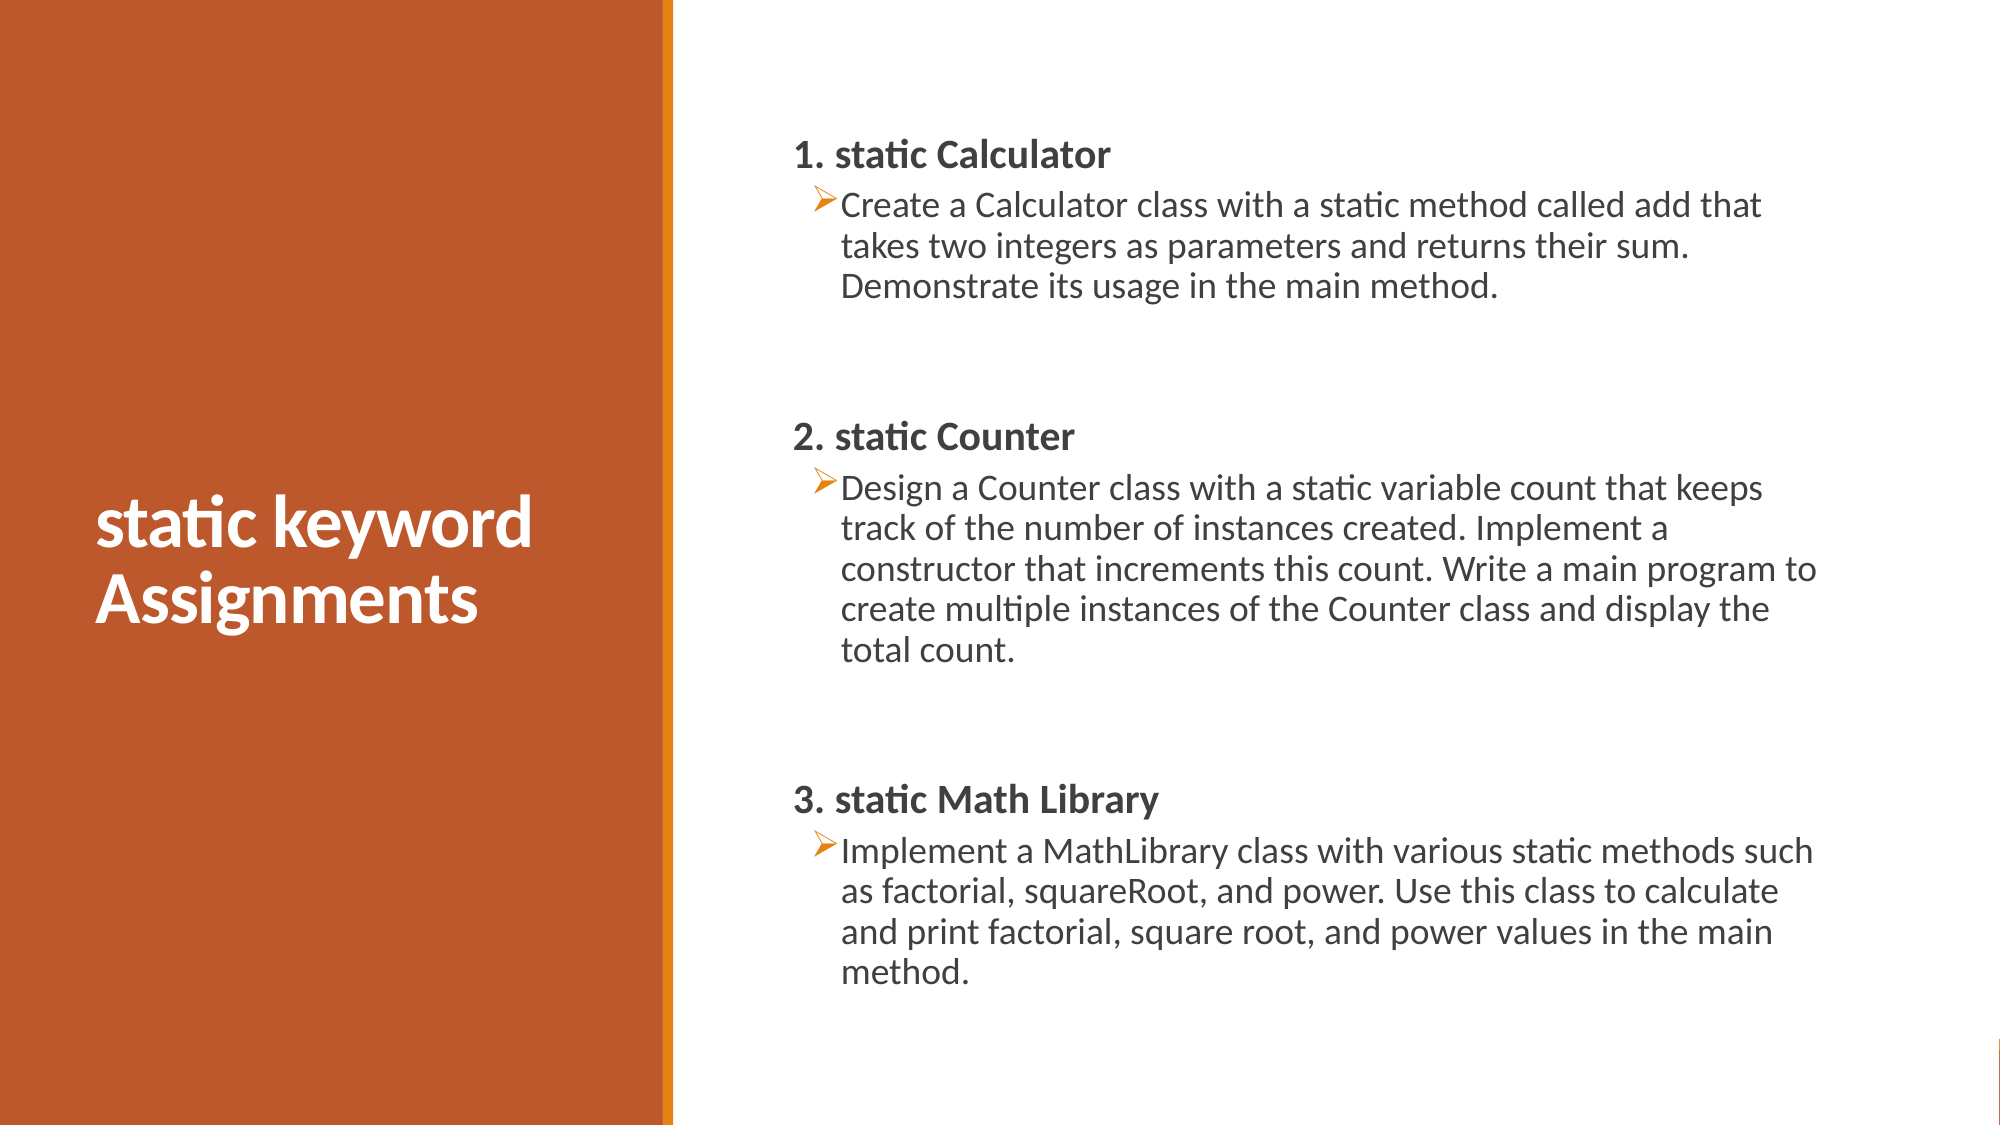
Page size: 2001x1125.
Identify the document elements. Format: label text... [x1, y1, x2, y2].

text_box [0, 0, 661, 1125]
title static keyword Assignments [80, 99, 587, 1026]
list 1. static Calculator Create a Calculator class with a static method called add that takes two integers as parameters and returns their sum. Demonstrate its usage in the main method. 2. static Counter Design a Counter class with a static variable count that keeps track of the number of instances created. Implement a constructor that increments this count. Write a main program to create multiple instances of the Counter class and display the total count. 3. static Math Library Implement a MathLibrary class with various static methods such as factorial, squareRoot, and power. Use this class to calculate and print factorial, square root, and power values in the main method. [777, 99, 1830, 1026]
text_box [661, 0, 674, 1125]
text_box [674, 0, 2000, 1125]
